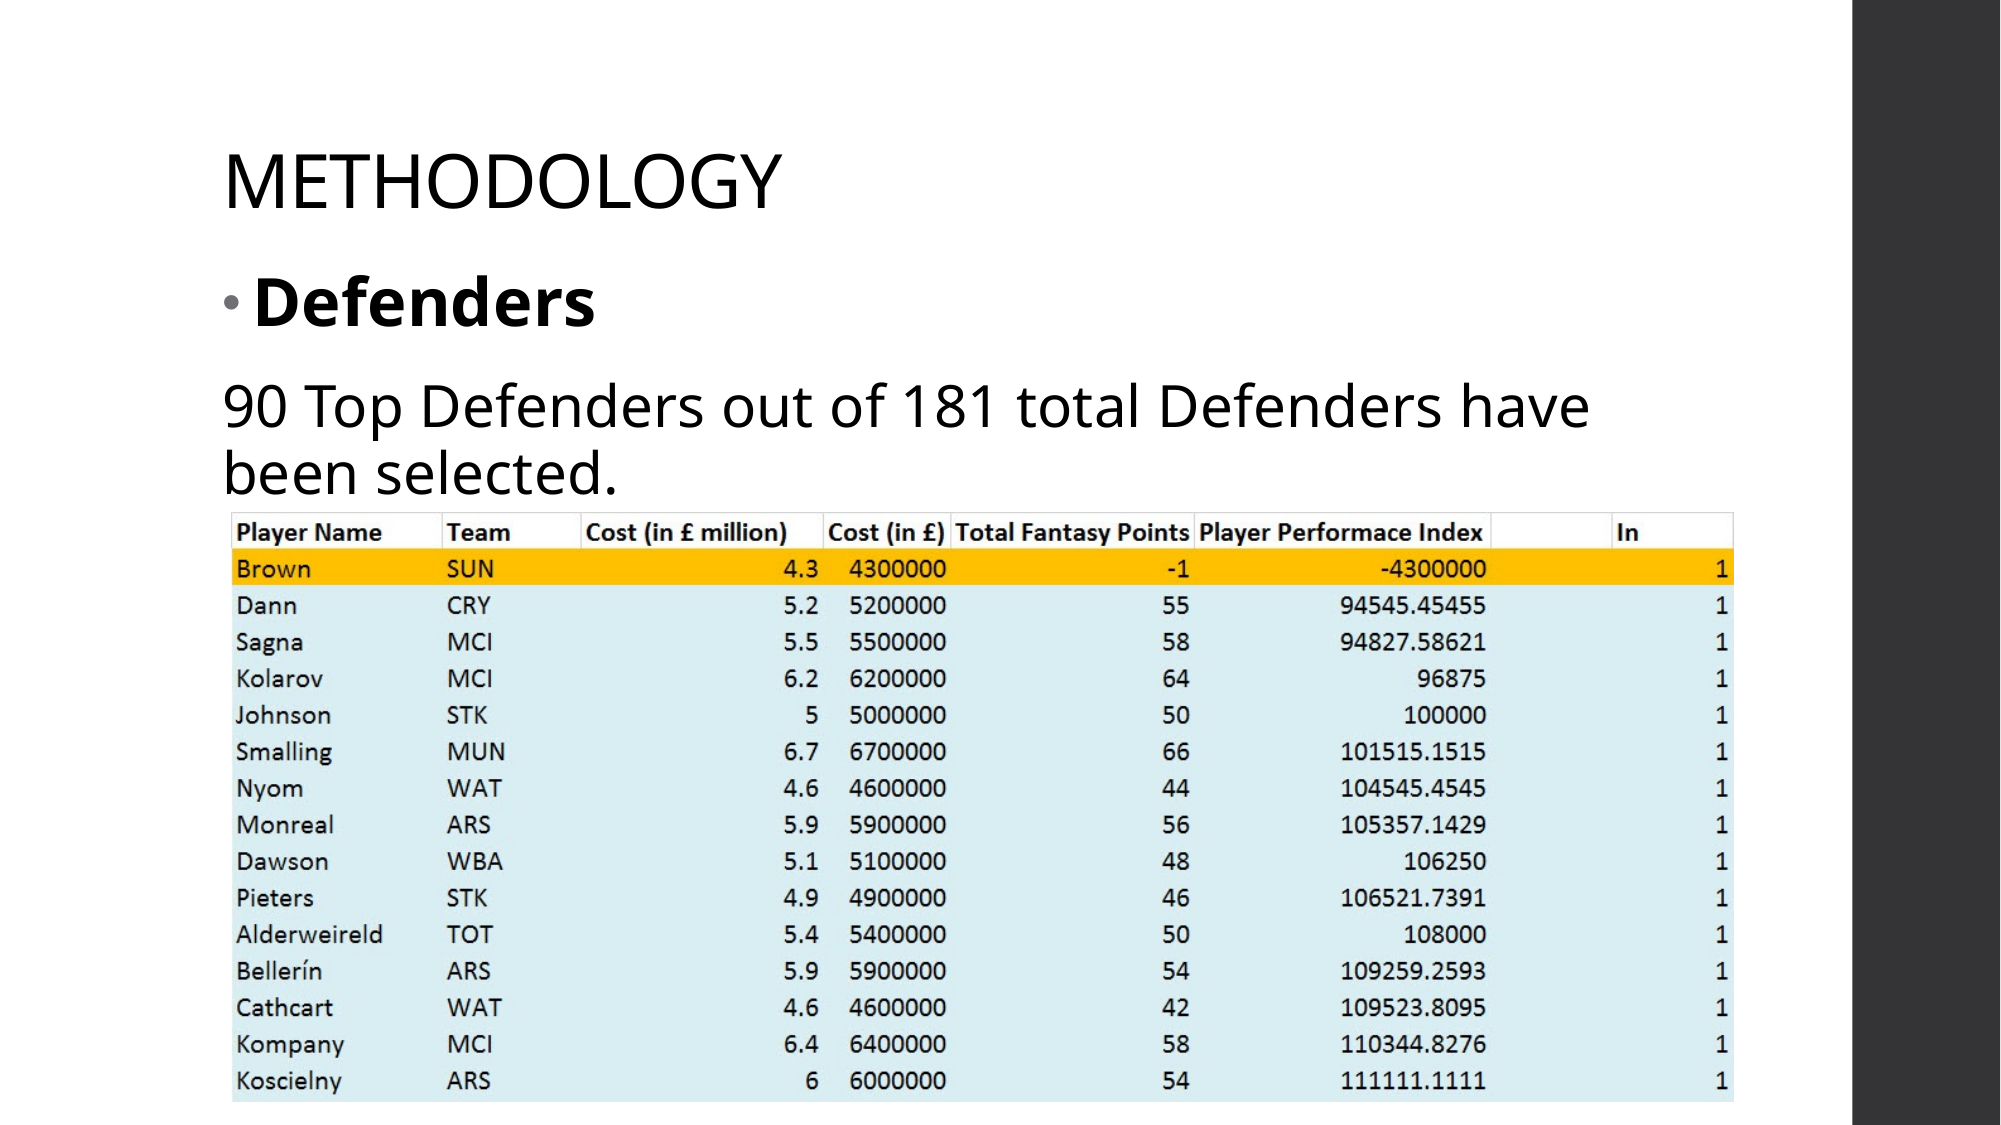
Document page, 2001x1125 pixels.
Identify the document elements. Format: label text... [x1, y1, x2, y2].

list Defenders 90 Top Defenders out of 181 total Defenders have been selected. [206, 258, 1758, 1026]
picture [231, 511, 1734, 1103]
title METHODOLOGY [206, 91, 1758, 233]
